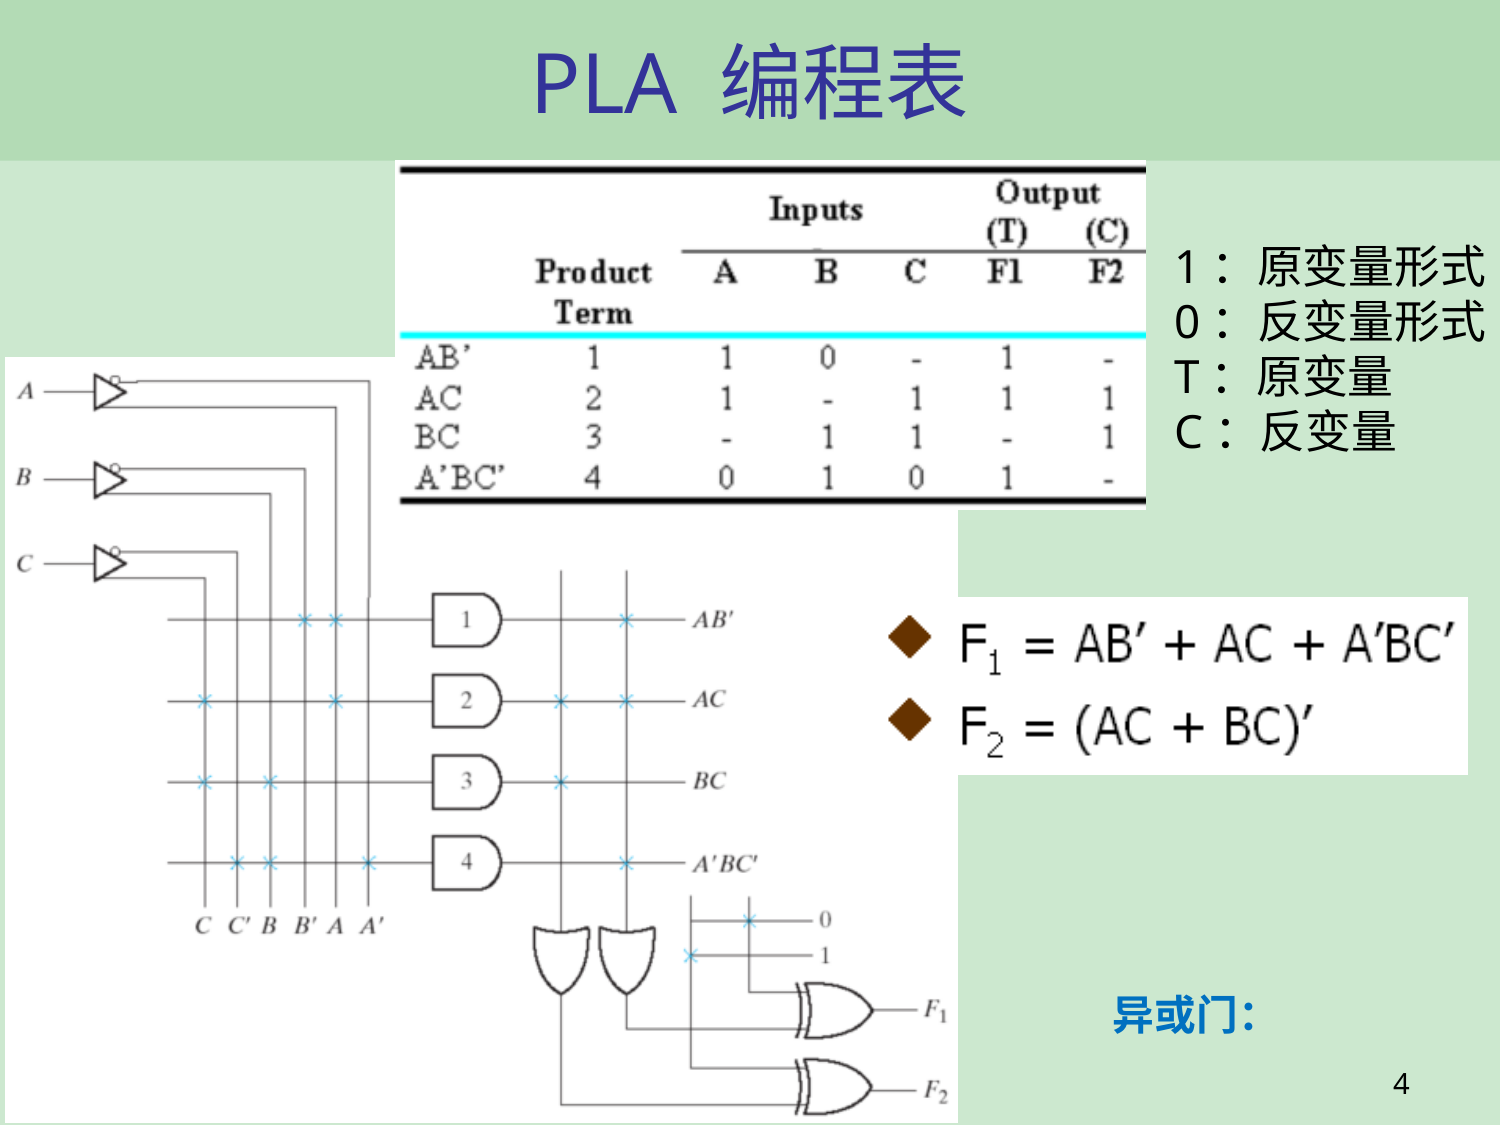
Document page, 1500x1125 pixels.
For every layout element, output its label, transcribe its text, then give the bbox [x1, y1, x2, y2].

picture [5, 160, 1468, 1124]
title PLA 编程表 [17, 11, 1483, 149]
text_box 1：原变量形式 0：反变量形式 T：原变量 C：反变量 [1159, 230, 1500, 466]
slide_number 4 [1112, 1037, 1426, 1113]
